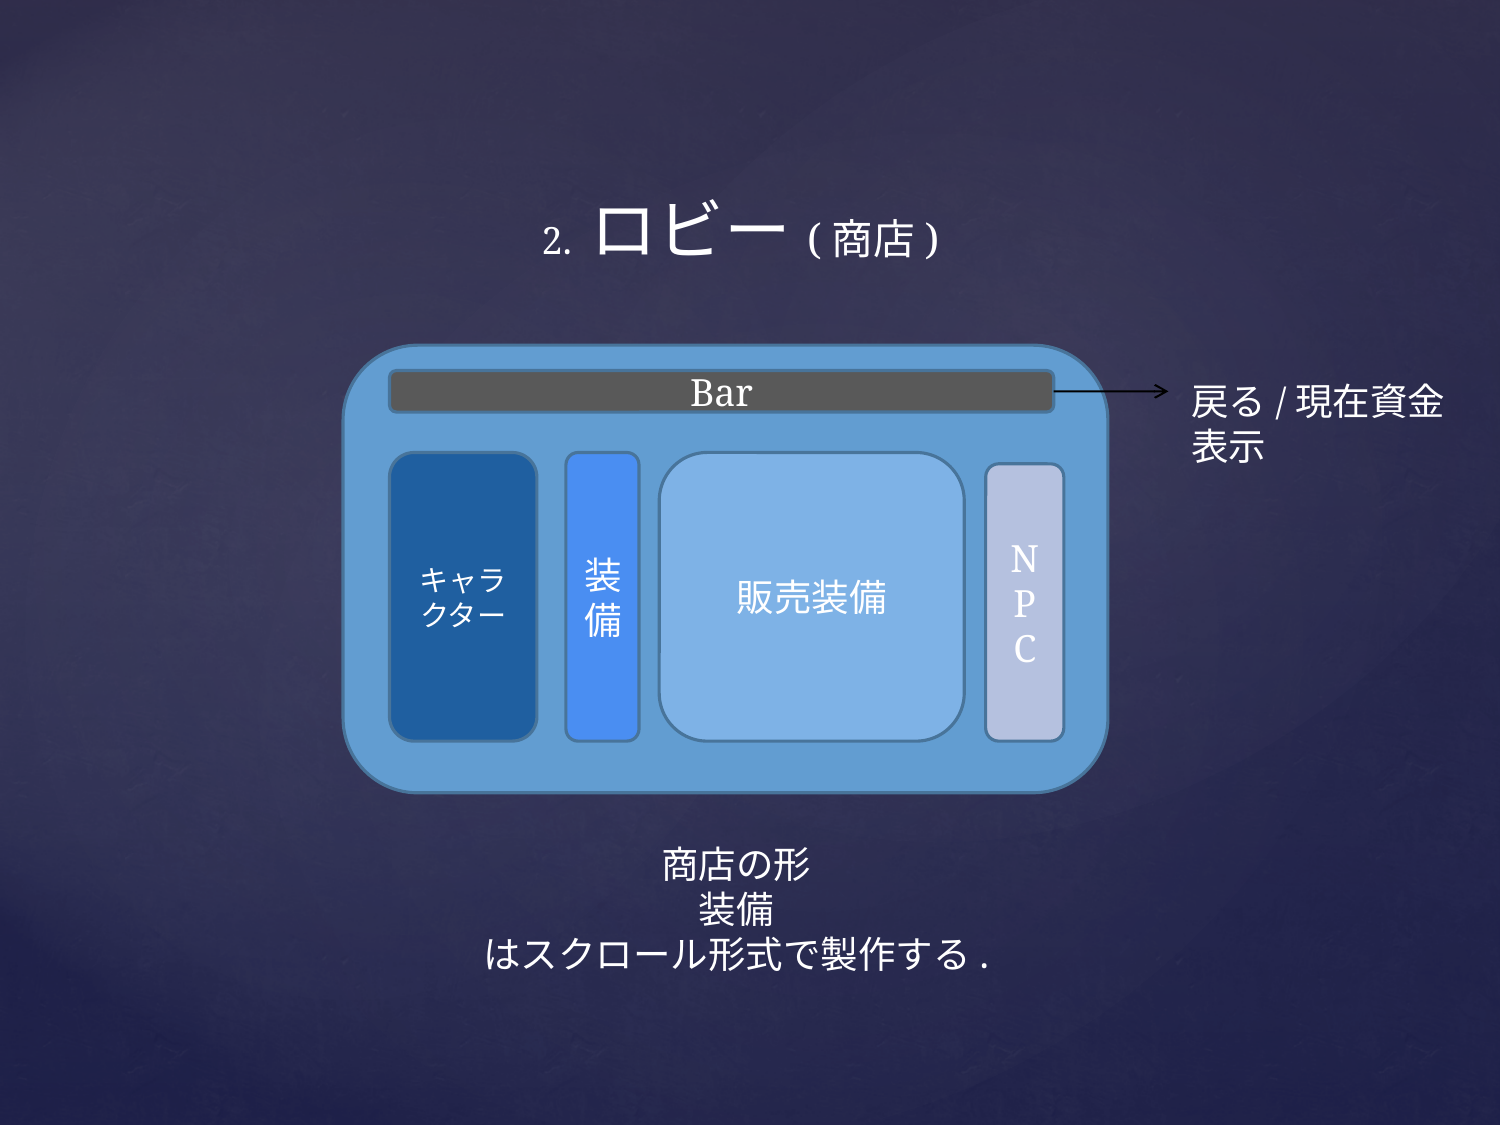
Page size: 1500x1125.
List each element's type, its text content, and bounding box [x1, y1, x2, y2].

text_box 戻る/現在資金 表示 [1176, 370, 1460, 476]
text_box キャラクター [387, 450, 539, 743]
text_box 装備 [564, 450, 641, 743]
text_box Bar [387, 368, 1056, 414]
text_box [341, 343, 1110, 795]
text_box 販売装備 [657, 450, 966, 743]
text_box NPC [984, 462, 1066, 743]
text_box 商店の形 装備 はスクロール形式で製作する. [412, 833, 1061, 983]
text_box 2. ロビー(商店) [526, 180, 1097, 276]
